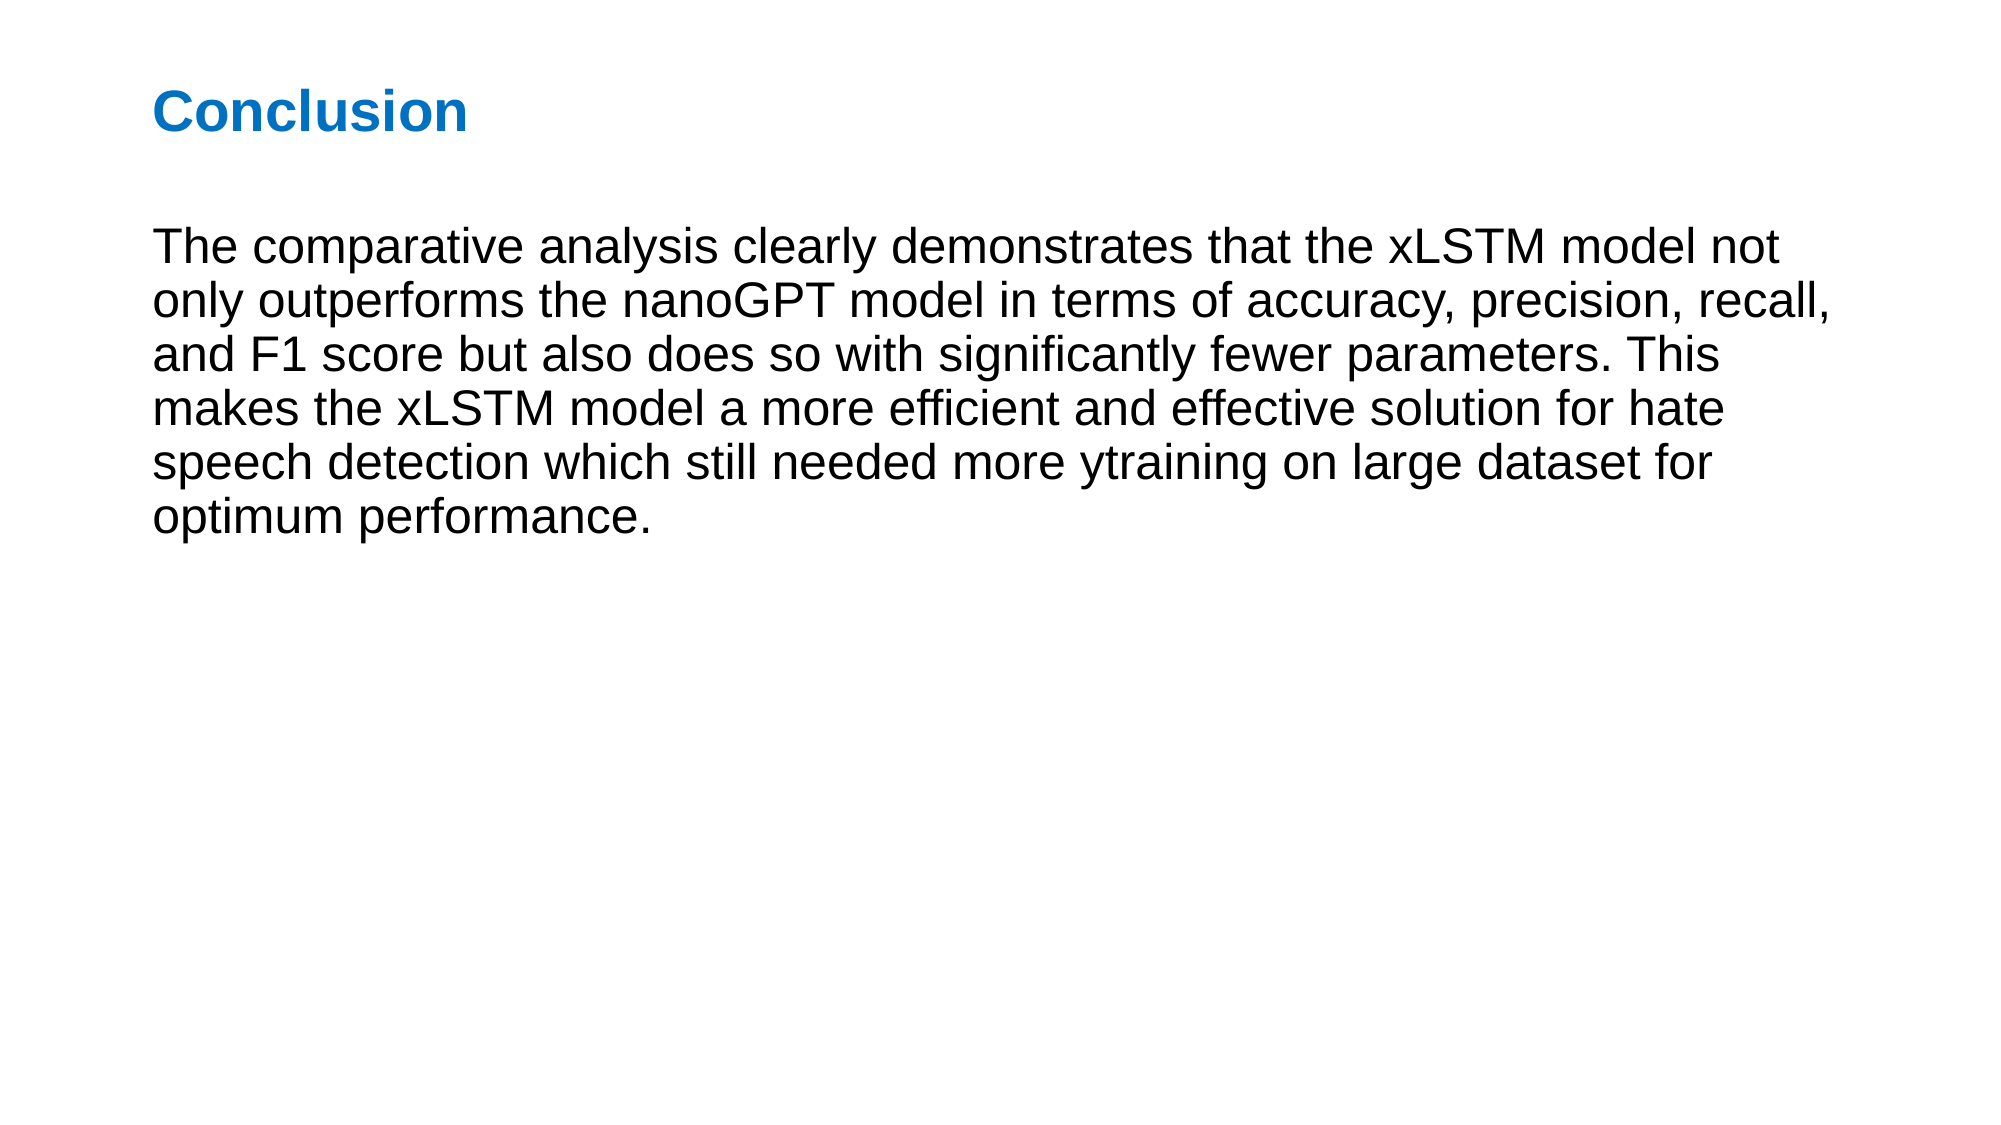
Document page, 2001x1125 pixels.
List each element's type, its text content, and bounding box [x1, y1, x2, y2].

list The comparative analysis clearly demonstrates that the xLSTM model not only outperforms the nanoGPT model in terms of accuracy, precision, recall, and F1 score but also does so with significantly fewer parameters. This makes the xLSTM model a more efficient and effective solution for hate speech detection which still needed more ytraining on large dataset for optimum performance. [137, 212, 1863, 688]
title Conclusion [137, 59, 1863, 166]
